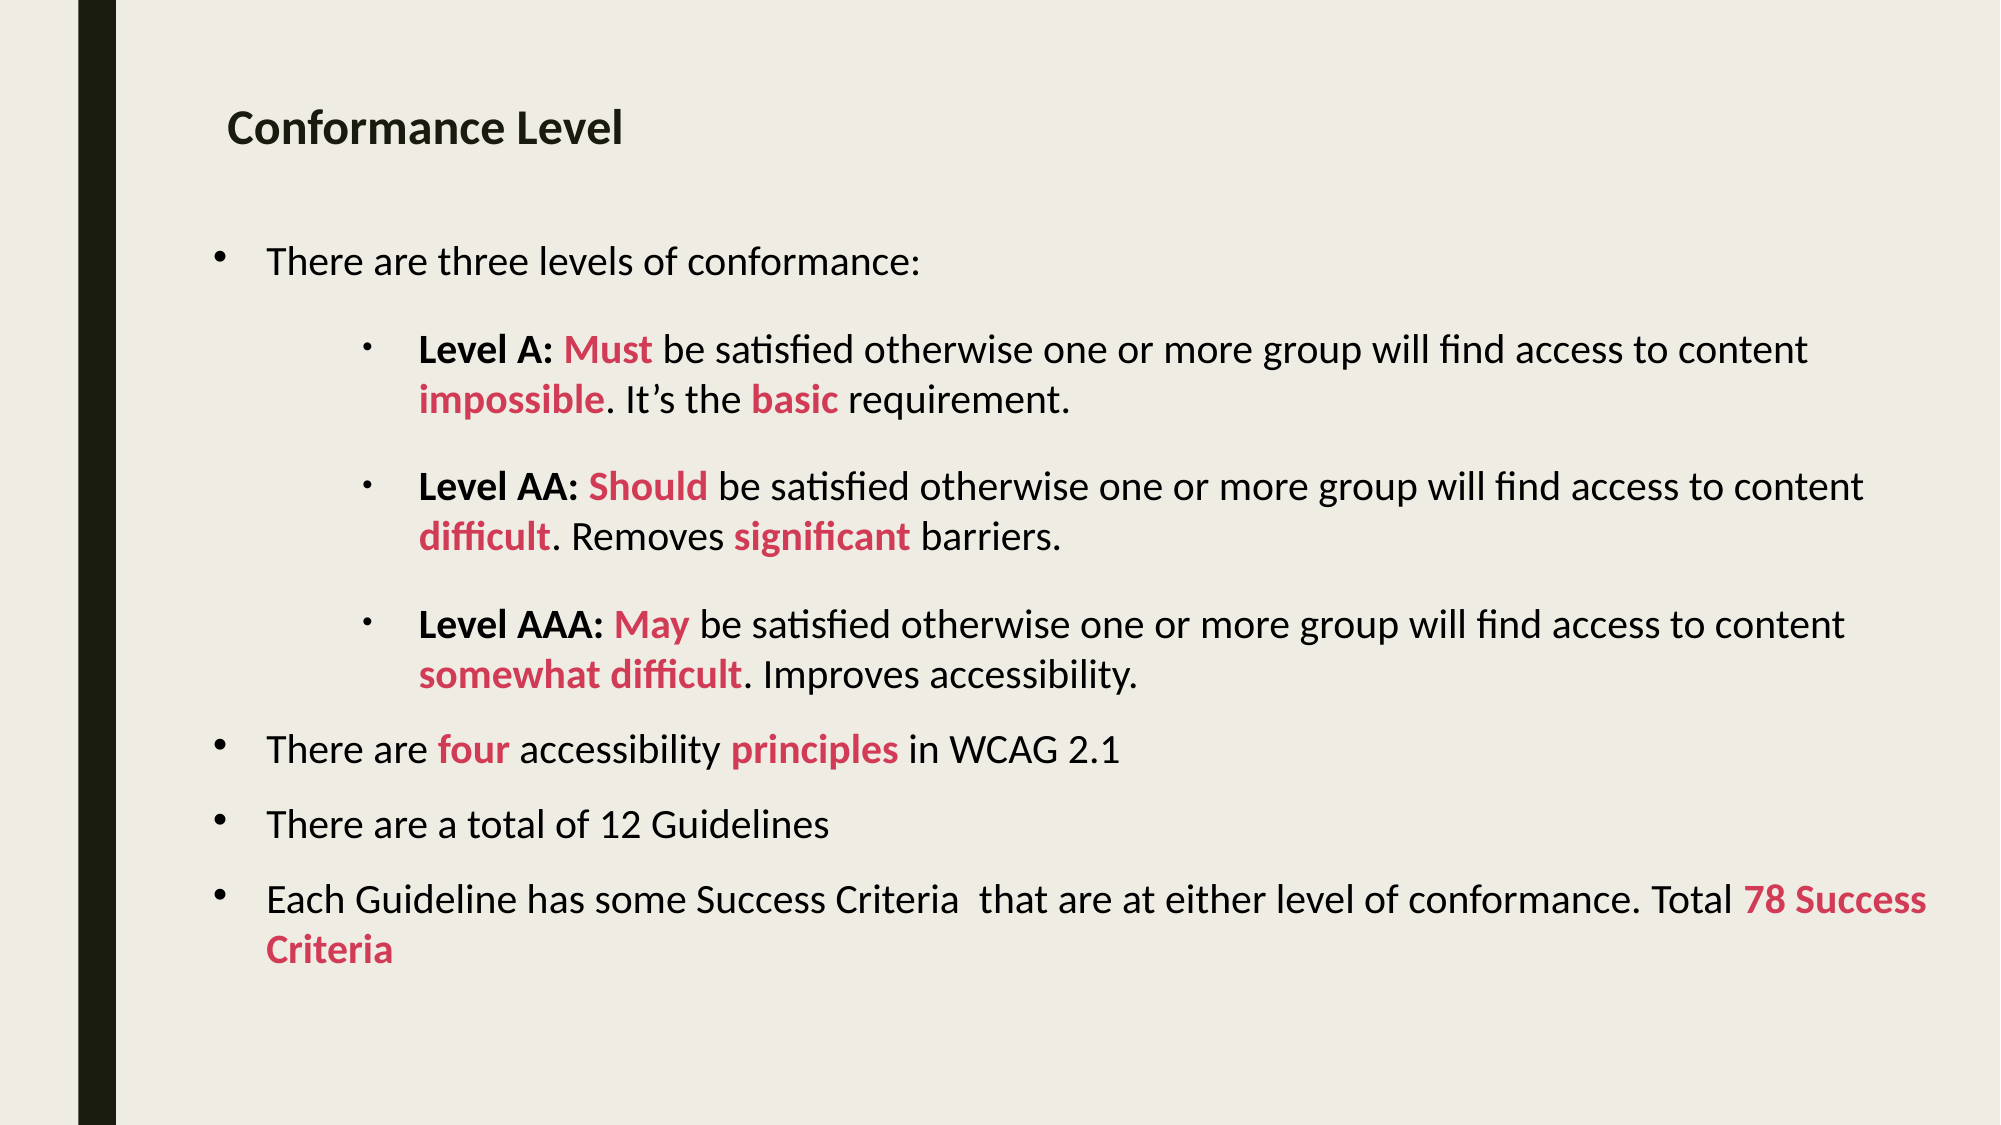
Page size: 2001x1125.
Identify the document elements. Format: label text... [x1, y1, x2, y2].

text_box There are three levels of conformance: Level A: Must be satisfied otherwise one or more group will find access to content impossible. It’s the basic requirement. Level AA: Should be satisfied otherwise one or more group will find access to content difficult. Removes significant barriers. Level AAA: May be satisfied otherwise one or more group will find access to content somewhat difficult. Improves accessibility. There are four accessibility principles in WCAG 2.1 There are a total of 12 Guidelines Each Guideline has some Success Criteria that are at either level of conformance. Total 78 Success Criteria [212, 155, 1953, 1125]
title Conformance Level [212, 94, 1788, 155]
